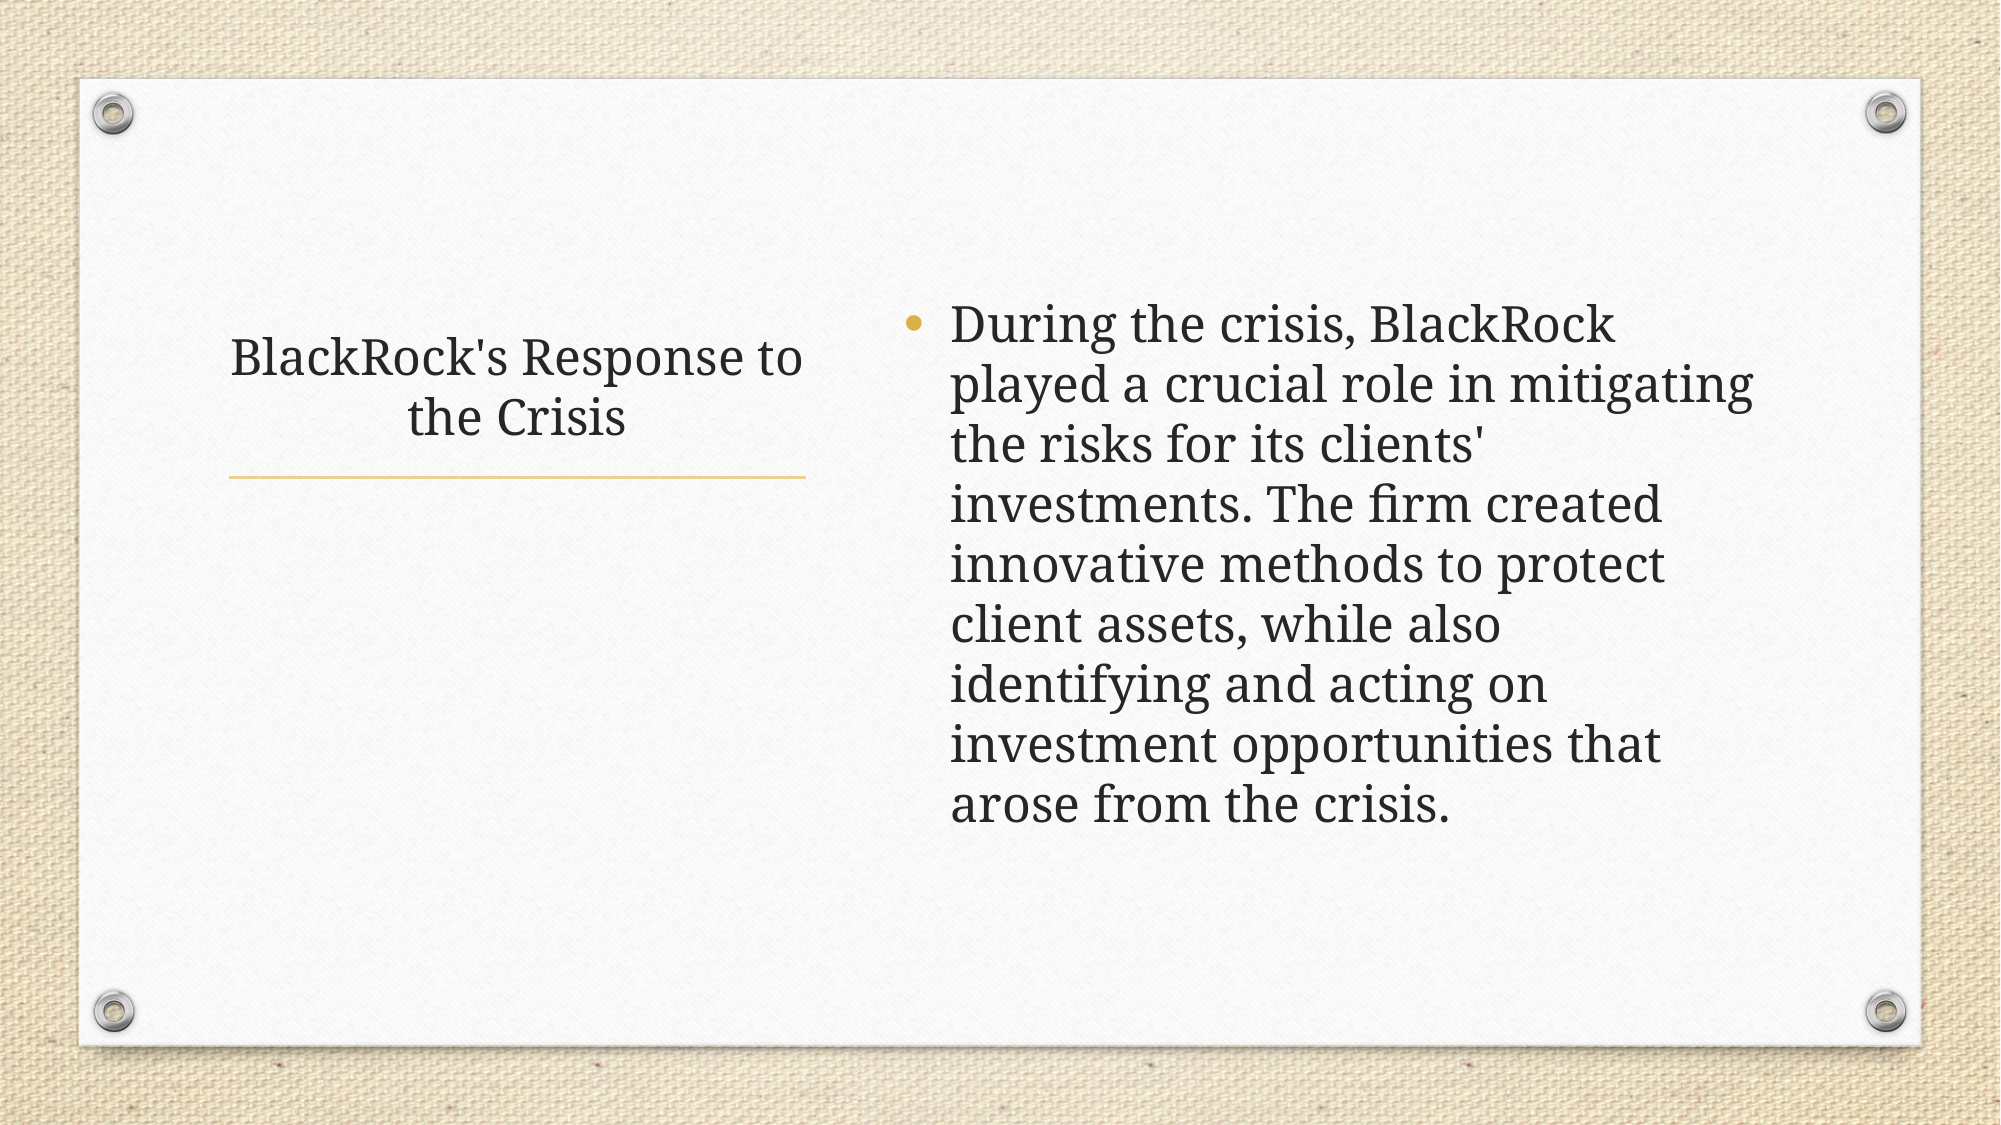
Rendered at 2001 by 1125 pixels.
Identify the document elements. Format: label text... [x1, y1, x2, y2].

title BlackRock's Response to the Crisis [212, 227, 823, 453]
list During the crisis, BlackRock played a crucial role in mitigating the risks for its clients' investments. The firm created innovative methods to protect client assets, while also identifying and acting on investment opportunities that arose from the crisis. [888, 161, 1787, 964]
picture [0, 0, 2001, 1125]
